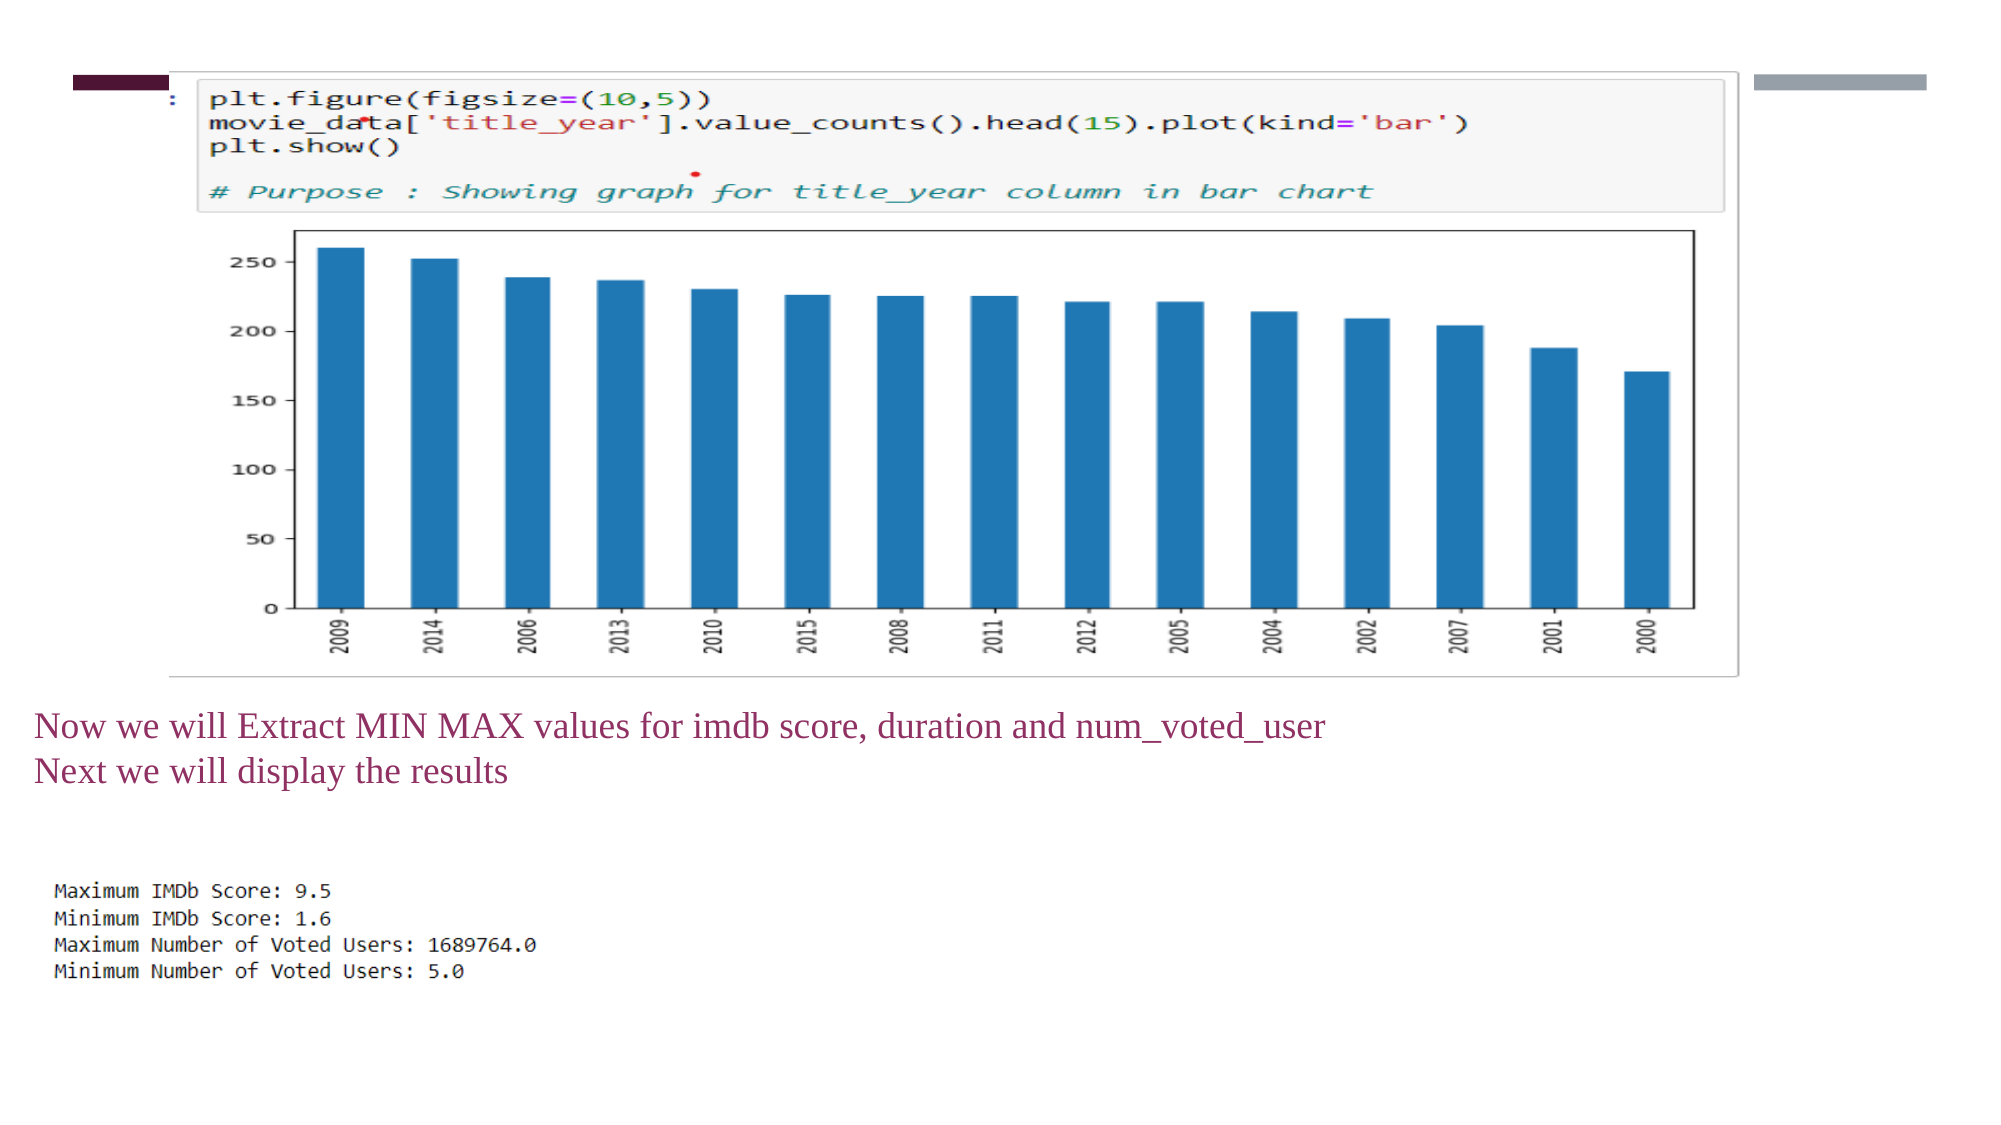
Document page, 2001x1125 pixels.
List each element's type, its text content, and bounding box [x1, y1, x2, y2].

text_box Now we will Extract MIN MAX values for imdb score, duration and num_voted_user Next we will display the results [0, 615, 2000, 854]
picture [41, 867, 638, 993]
picture [169, 68, 1754, 685]
